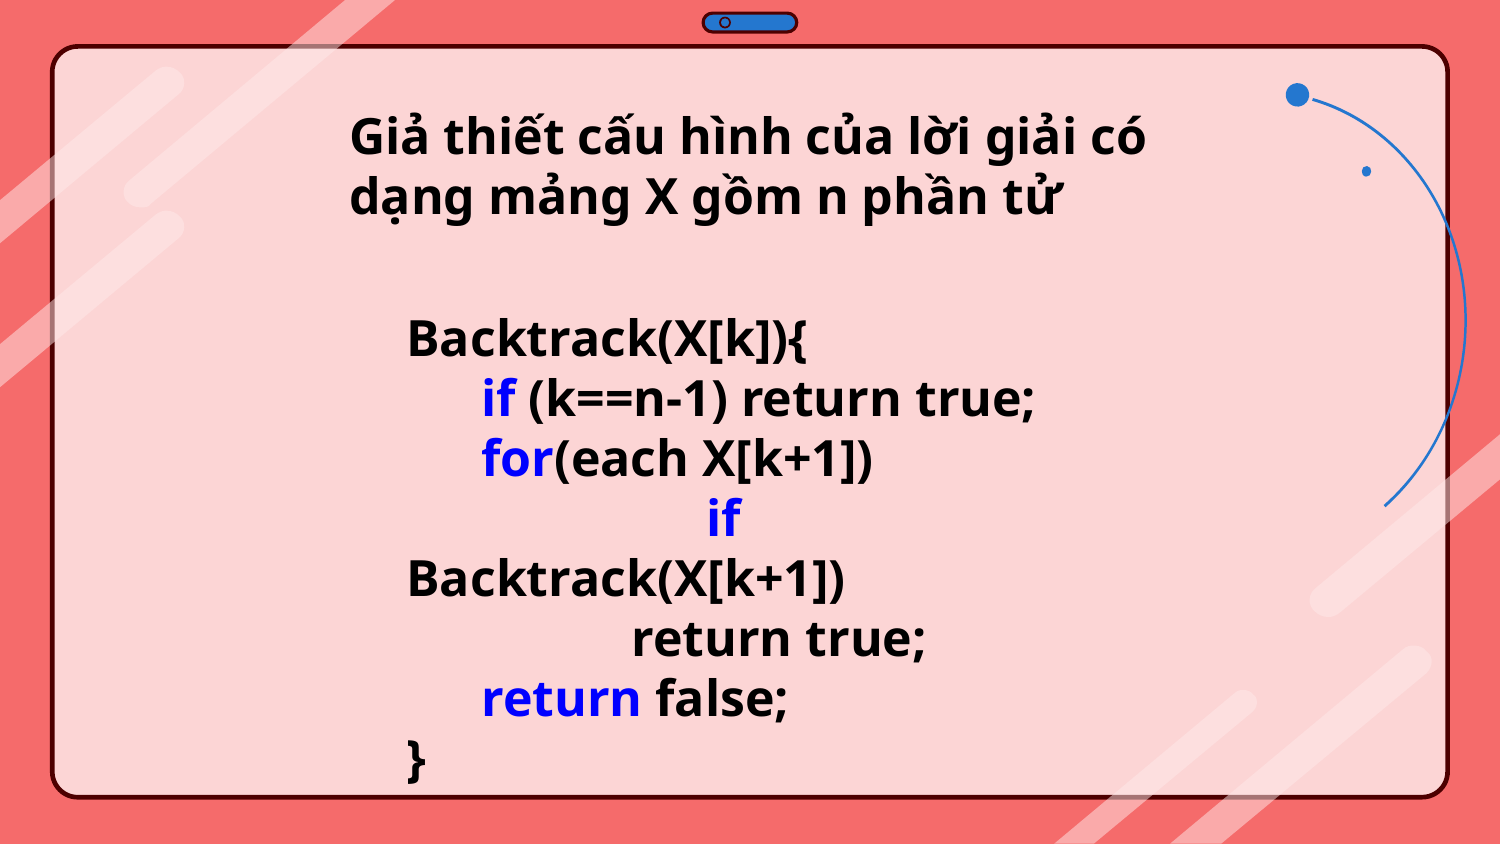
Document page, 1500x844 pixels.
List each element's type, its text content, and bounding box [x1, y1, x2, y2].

text_box Backtrack(X[k]){ if (k==n-1) return true; for(each X[k+1]) if Backtrack(X[k+1]) return true; return false; } [391, 291, 1109, 802]
text_box Giả thiết cấu hình của lời giải có dạng mảng X gồm n phần tử [334, 89, 1166, 240]
